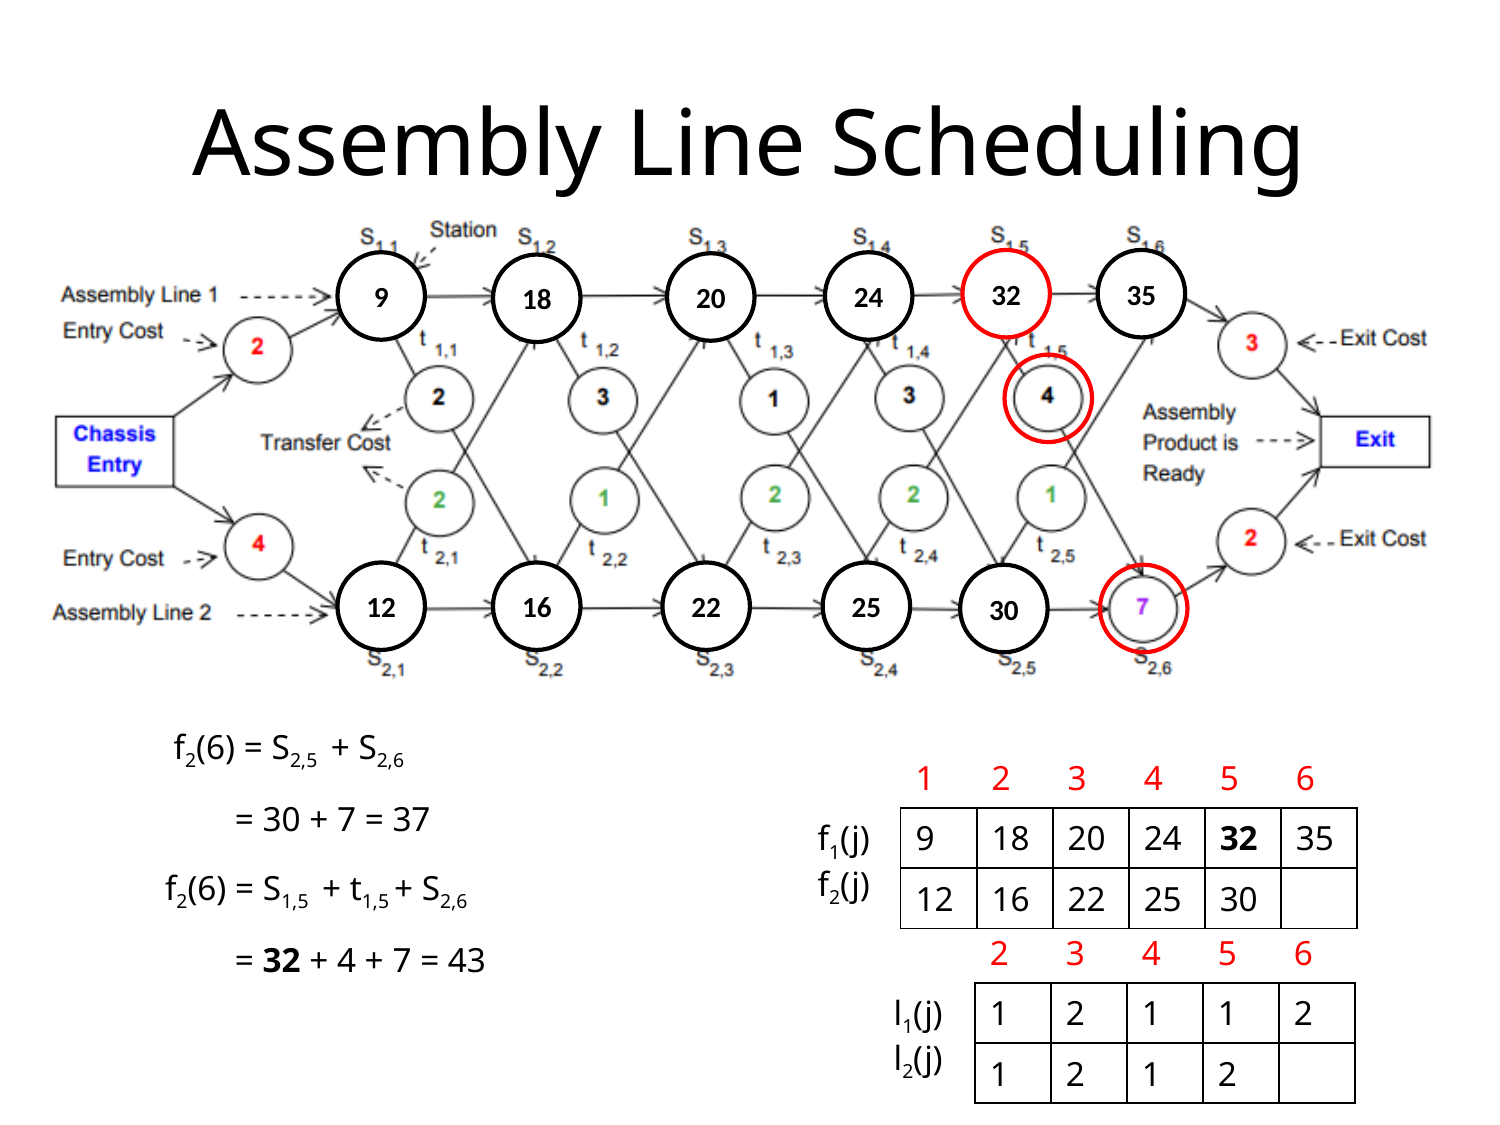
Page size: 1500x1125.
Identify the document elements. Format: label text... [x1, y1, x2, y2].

table_header 3 [1053, 748, 1129, 807]
table_cell 1 [976, 1044, 1050, 1102]
text_box l1(j) l2(j) [862, 984, 975, 1091]
table_cell 2 [1280, 984, 1354, 1042]
table_cell 2 [1204, 1044, 1278, 1102]
table_header 4 [1129, 748, 1205, 807]
table_cell 35 [1282, 809, 1356, 867]
table_cell 1 [1204, 984, 1278, 1042]
table_cell 1 [976, 984, 1050, 1042]
table_cell 9 [901, 809, 976, 867]
table_cell [1280, 1044, 1354, 1102]
table_cell 30 [1206, 869, 1280, 923]
table_cell 1 [1128, 1044, 1202, 1102]
table_cell 22 [1054, 869, 1128, 923]
table_cell 18 [978, 809, 1052, 867]
table_cell 25 [1130, 869, 1204, 923]
table_cell 24 [1130, 809, 1204, 867]
text_box f1(j) f2(j) [787, 810, 900, 916]
table_header 2 [977, 748, 1053, 807]
text_box f2(6) = S2,5 + S2,6 = 30 + 7 = 37 f2(6) = S1,5 + t1,5 + S2,6 = 32 + 4 + 7 = 43 [0, 249, 1500, 1125]
table_cell 12 [901, 869, 976, 928]
table_cell [1282, 869, 1356, 928]
table_cell 1 [1128, 984, 1202, 1042]
table_cell 2 [1052, 984, 1126, 1042]
table_cell 32 [1206, 809, 1280, 867]
table_cell 16 [978, 869, 1052, 923]
table_header 1 [901, 748, 977, 807]
table_cell 20 [1054, 809, 1128, 867]
table_header 5 [1205, 748, 1281, 807]
table_header 6 [1281, 748, 1357, 807]
table_header 4 [1127, 923, 1203, 982]
picture [49, 212, 1438, 699]
table_header 5 [1203, 923, 1279, 982]
table_header 3 [1051, 923, 1127, 982]
table_header 2 [975, 923, 1051, 982]
table_header 6 [1279, 923, 1355, 982]
title Assembly Line Scheduling [75, 45, 1425, 210]
table_cell 2 [1052, 1044, 1126, 1102]
